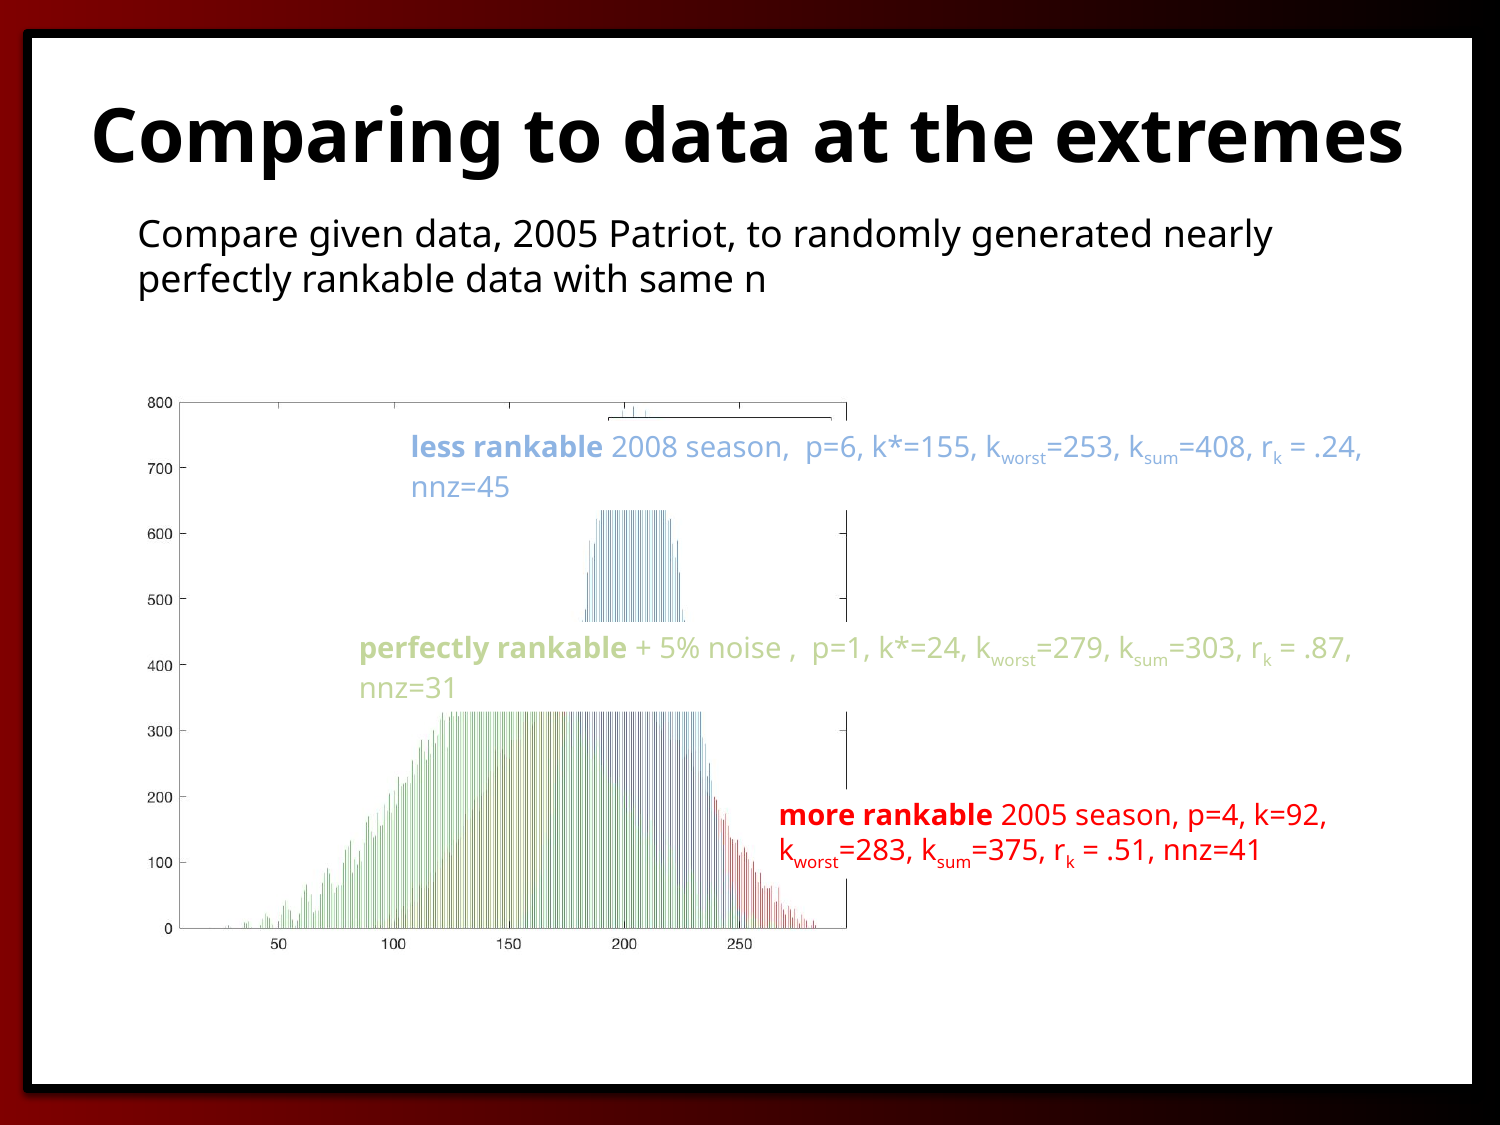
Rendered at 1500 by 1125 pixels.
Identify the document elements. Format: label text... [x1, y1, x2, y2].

text_box perfectly rankable + 5% noise , p=1, k*=24, kworst=279, ksum=303, rk = .87, nnz=31 [930, 622, 1405, 712]
text_box less rankable 2008 season, p=6, k*=155, kworst=253, ksum=408, rk = .24, nnz=45 [930, 420, 1450, 511]
text_box more rankable 2005 season, p=4, k=92, kworst=283, ksum=375, rk = .51, nnz=41 [930, 789, 1405, 879]
text_box [27, 33, 1477, 1089]
picture [66, 352, 927, 998]
text_box Compare given data, 2005 Patriot, to randomly generated nearly perfectly rankable data with same n [122, 203, 1362, 353]
text_box Comparing to data at the extremes [38, 39, 1459, 227]
